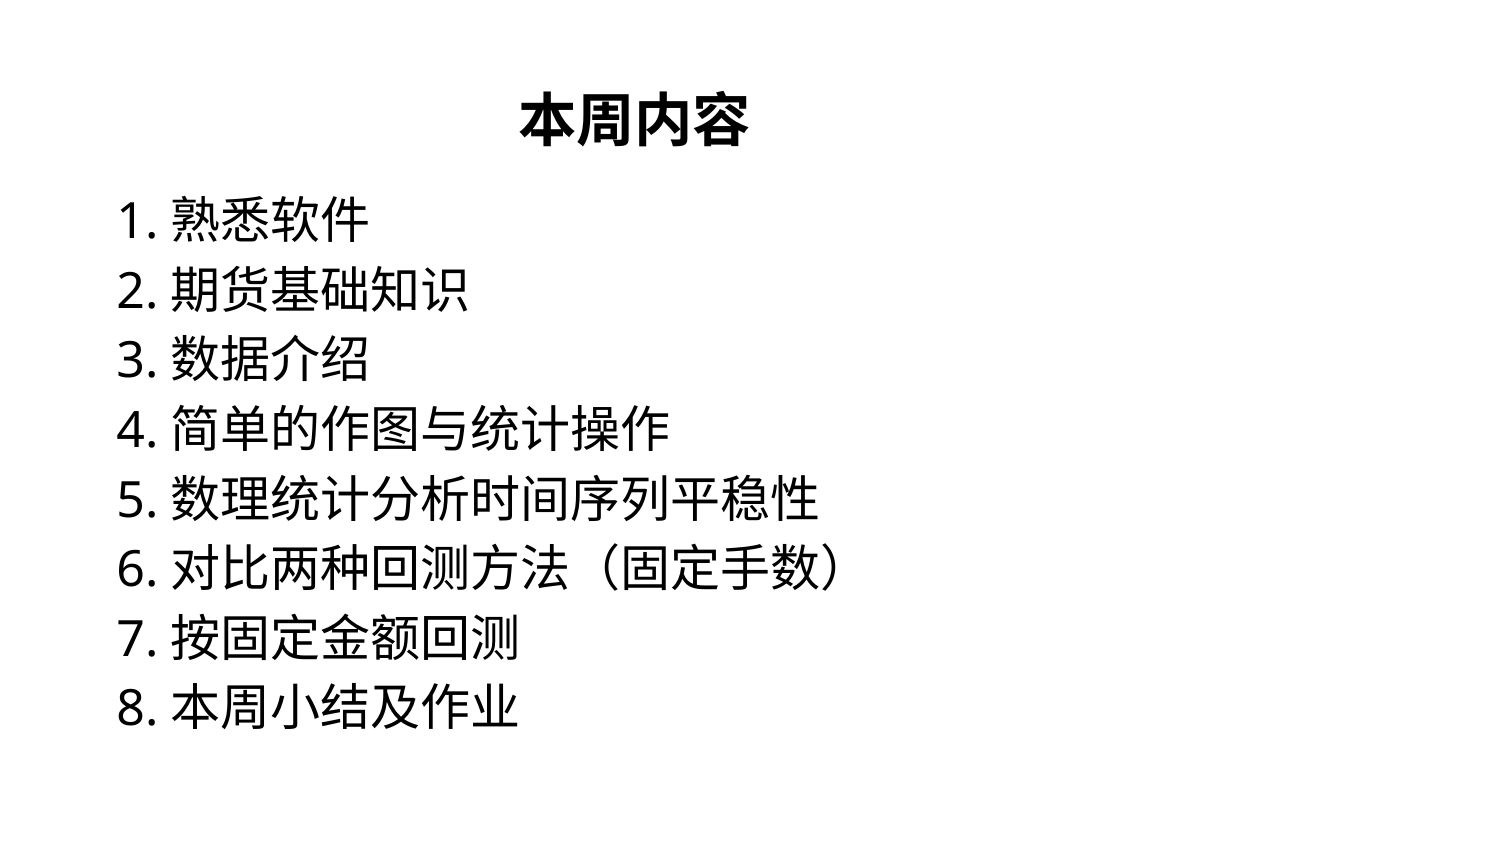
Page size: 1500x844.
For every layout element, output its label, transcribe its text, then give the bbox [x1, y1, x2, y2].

title 本周内容 [19, 47, 1250, 188]
text_box 1.熟悉软件 2.期货基础知识 3.数据介绍 4.简单的作图与统计操作 5.数理统计分析时间序列平稳性 6.对比两种回测方法（固定手数） 7.按固定金额回测 8.本周小结及作业 [101, 187, 1399, 755]
